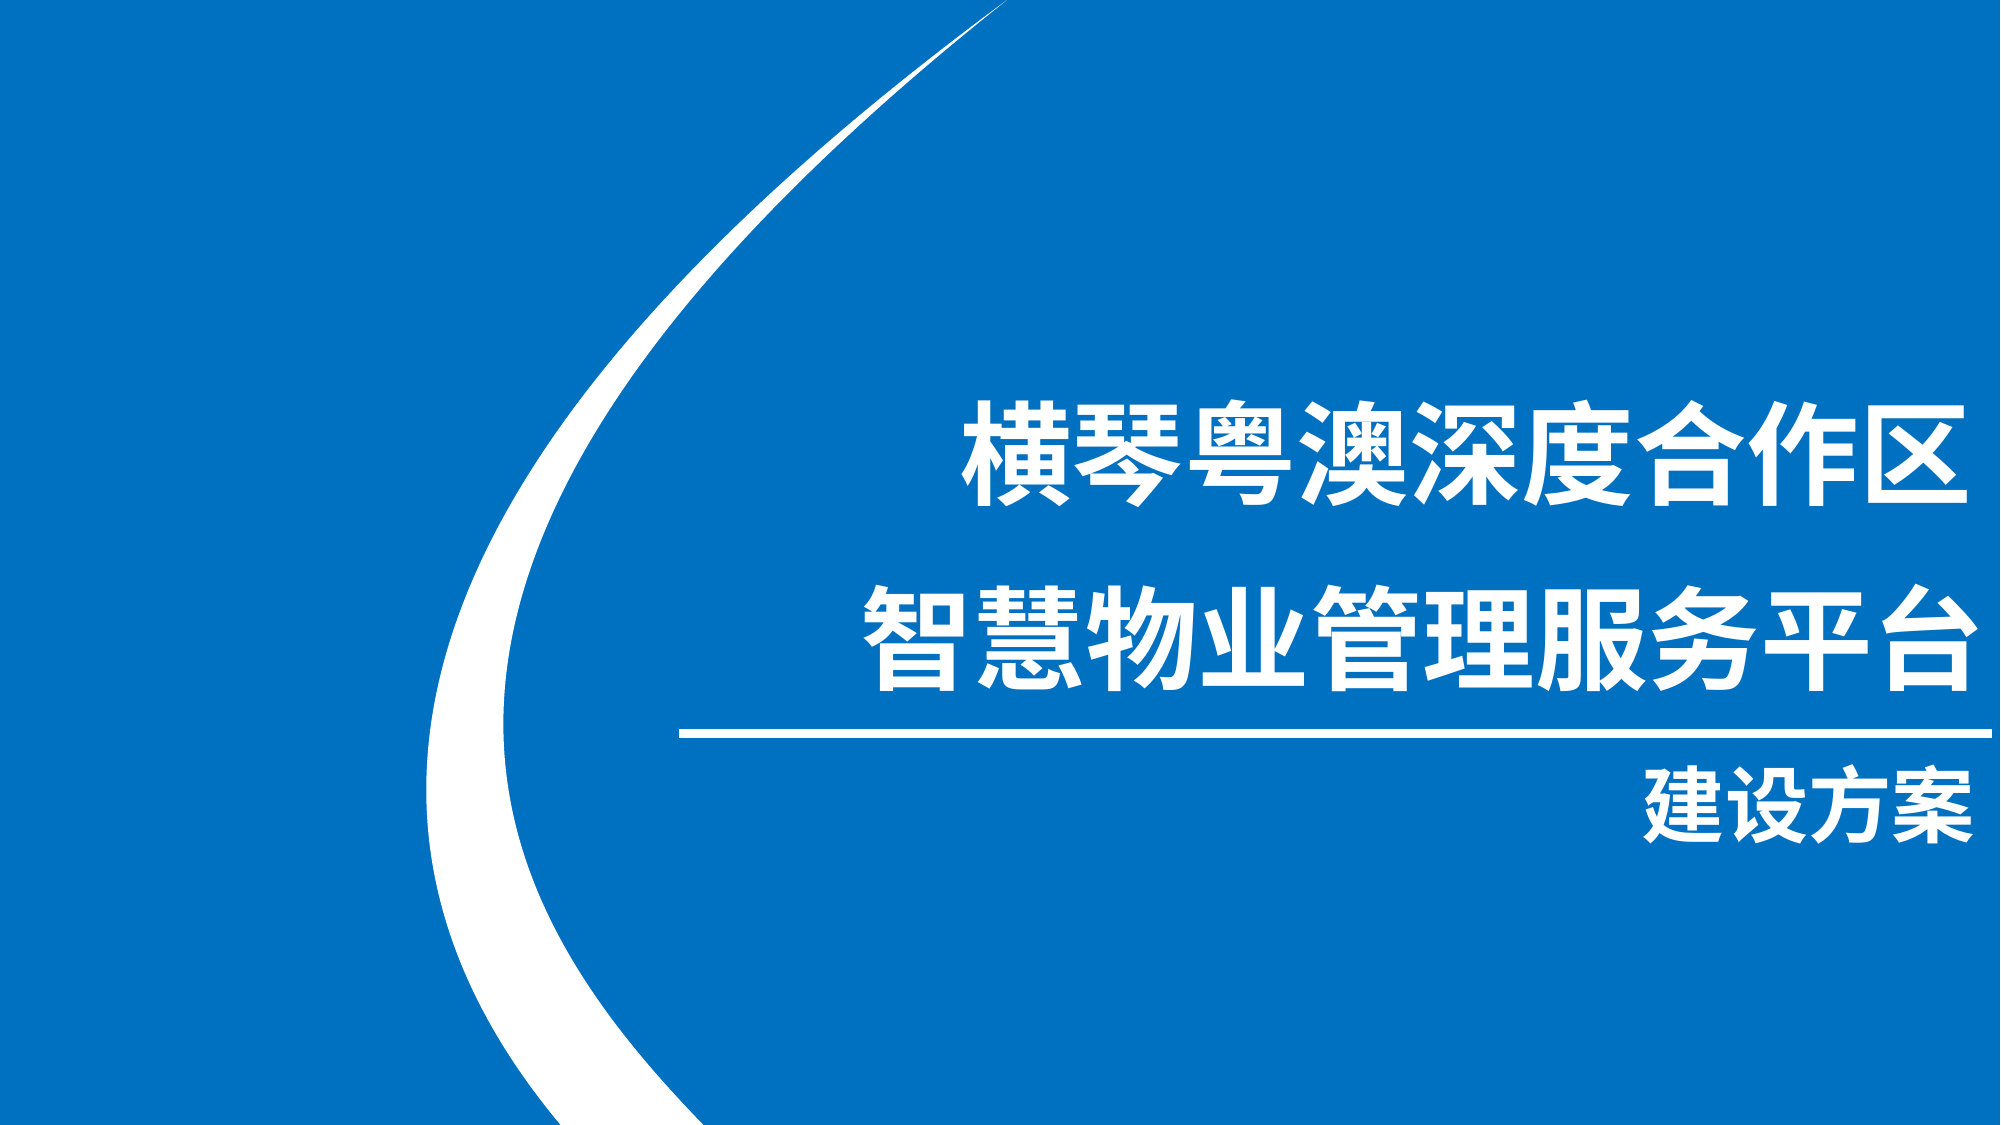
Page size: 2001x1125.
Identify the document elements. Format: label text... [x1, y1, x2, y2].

text_box 建设方案 [1626, 745, 1990, 861]
text_box 横琴粤澳深度合作区 [944, 376, 1987, 527]
text_box [426, 712, 704, 1125]
text_box 智慧物业管理服务平台 [381, 562, 2000, 712]
text_box [480, 0, 1007, 562]
